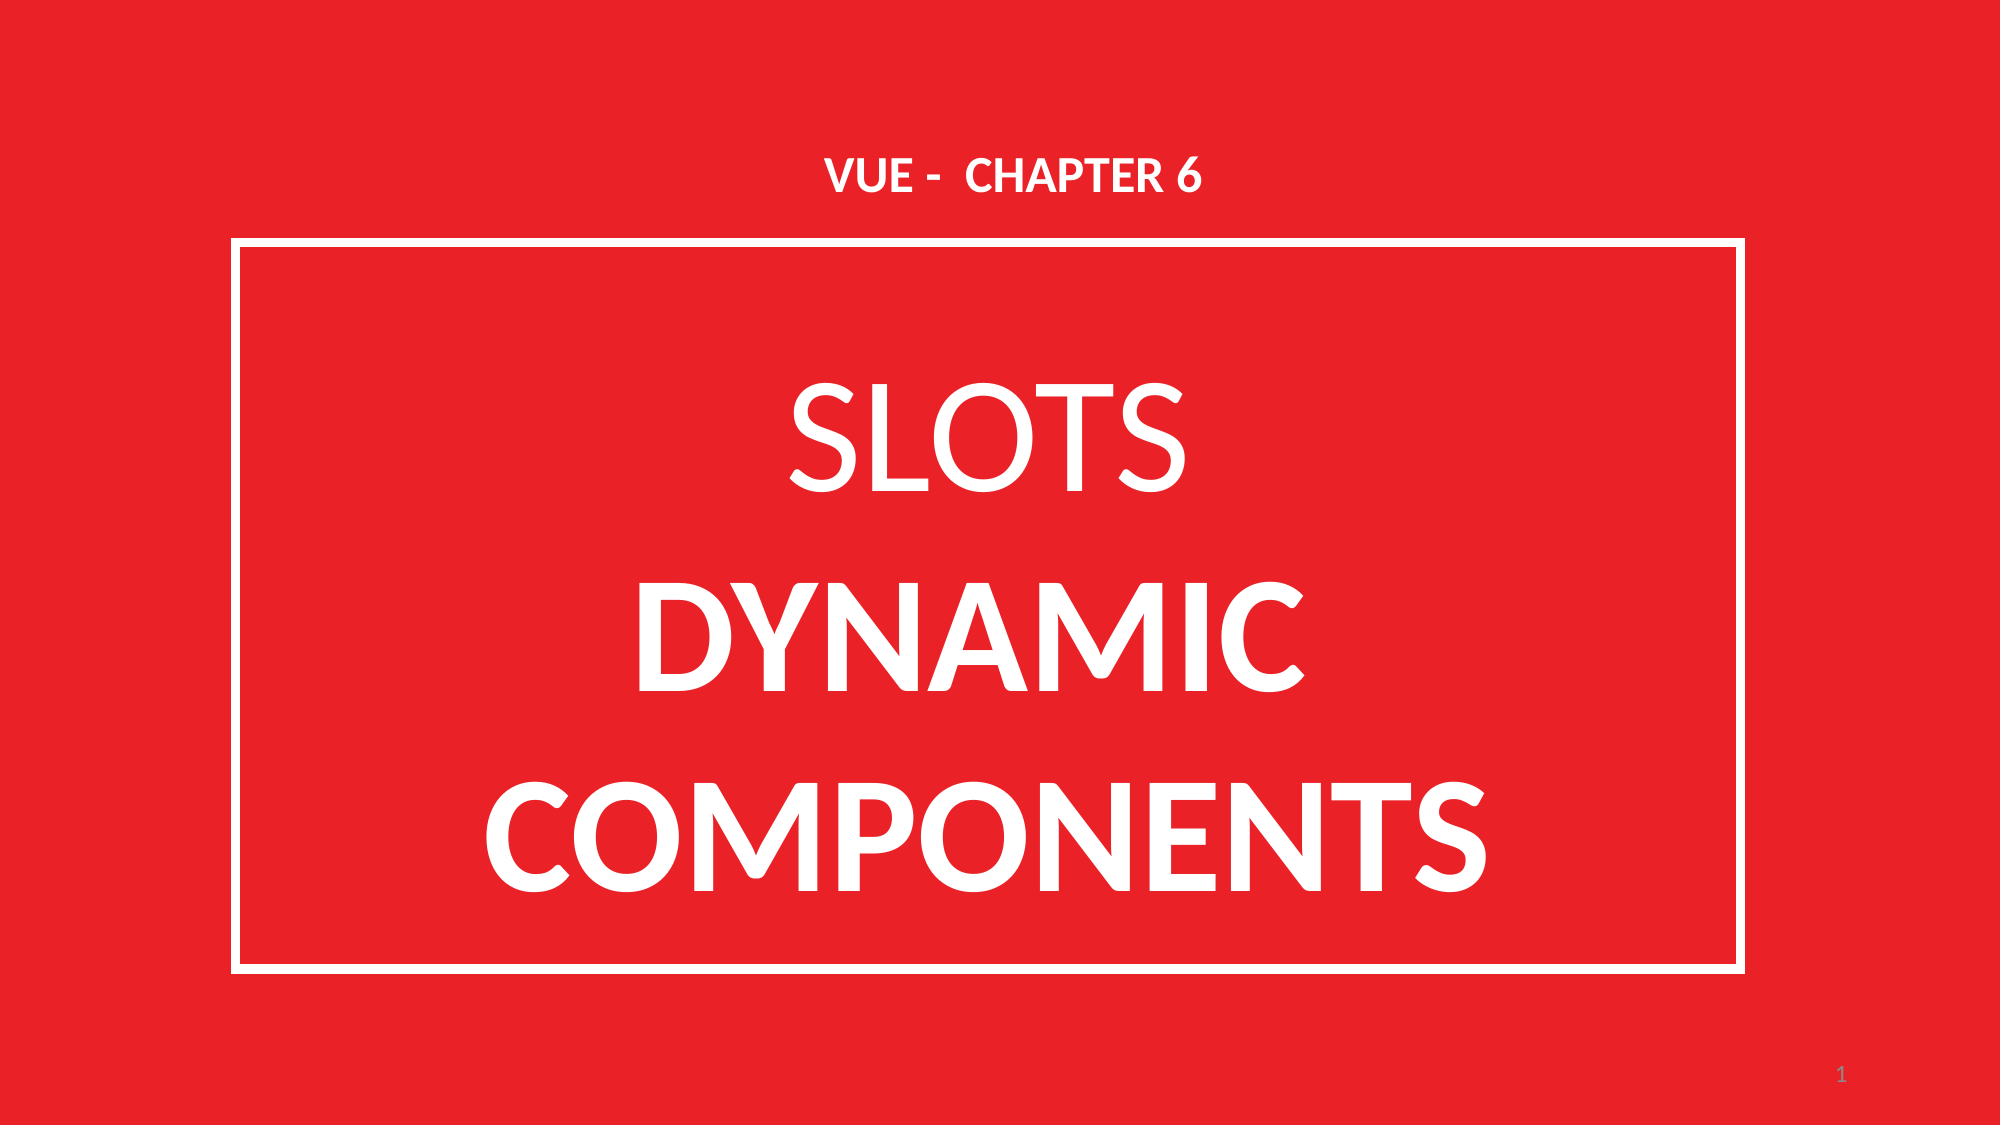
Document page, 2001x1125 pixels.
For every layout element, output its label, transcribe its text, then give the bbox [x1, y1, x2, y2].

text_box VUE - CHAPTER 6 [809, 132, 1218, 211]
slide_number 1 [1412, 1042, 1863, 1103]
text_box [235, 242, 1741, 970]
